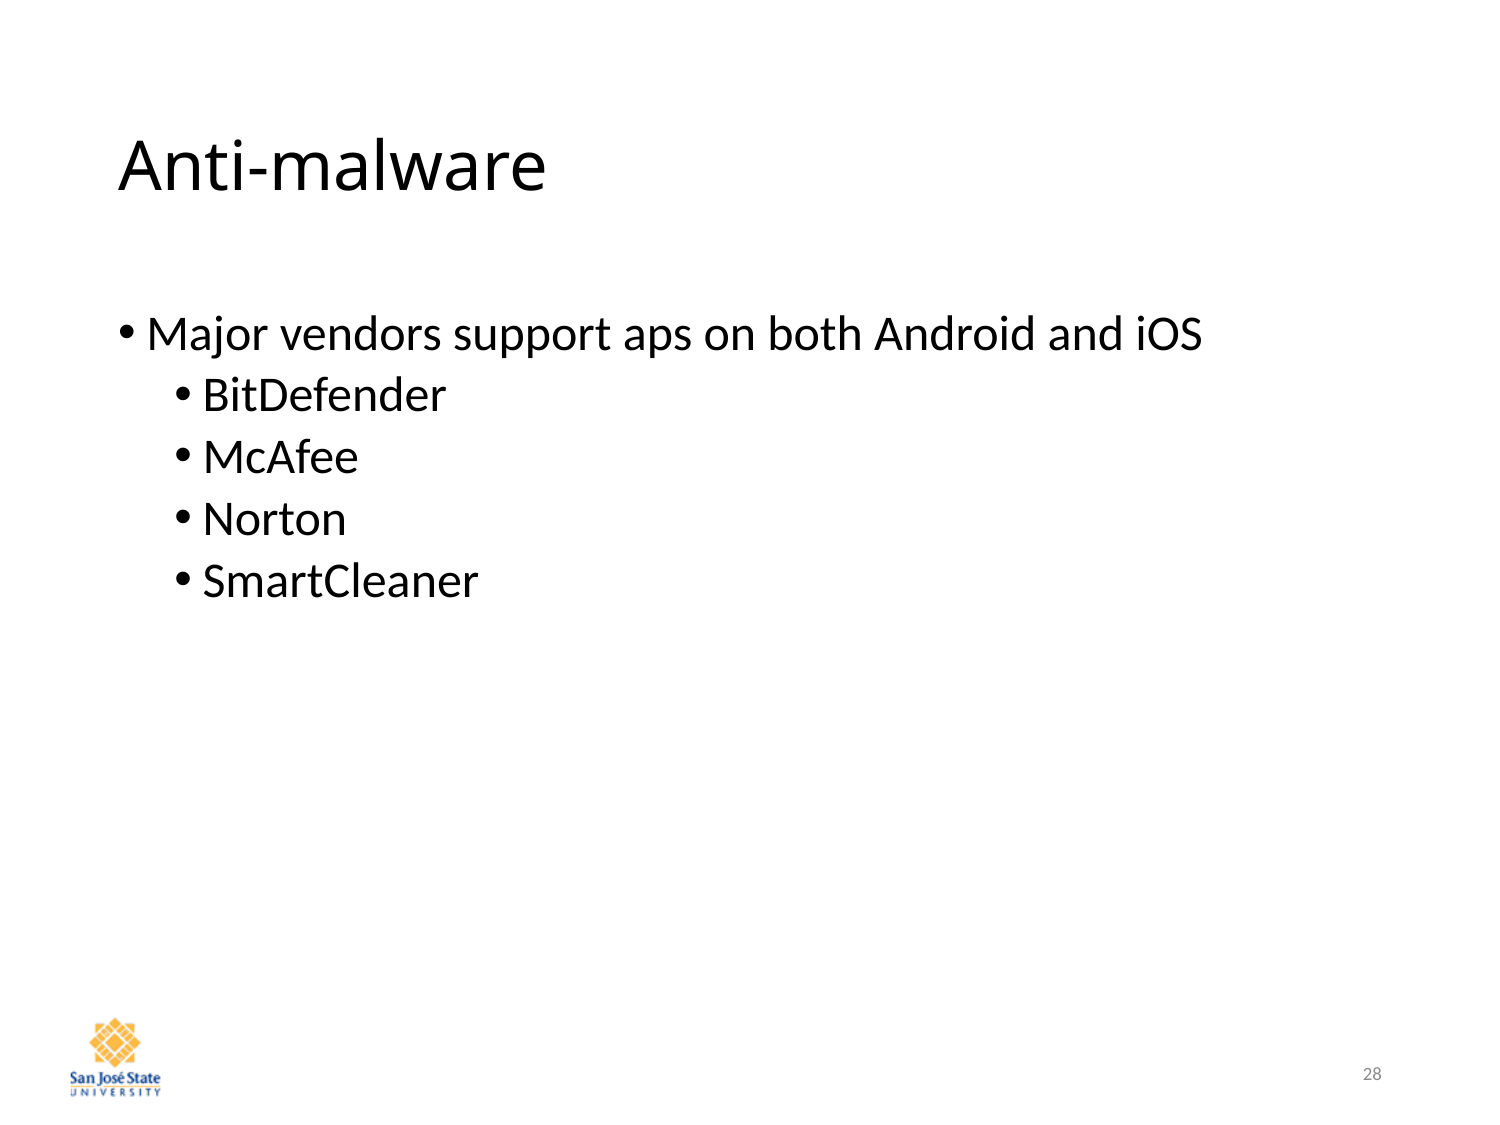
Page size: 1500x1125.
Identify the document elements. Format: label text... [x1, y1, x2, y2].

slide_number 28 [1059, 1042, 1397, 1103]
picture [60, 1012, 166, 1112]
list Major vendors support aps on both Android and iOS BitDefender McAfee Norton SmartCleaner [103, 299, 1397, 1014]
title Anti-malware [103, 59, 1397, 278]
